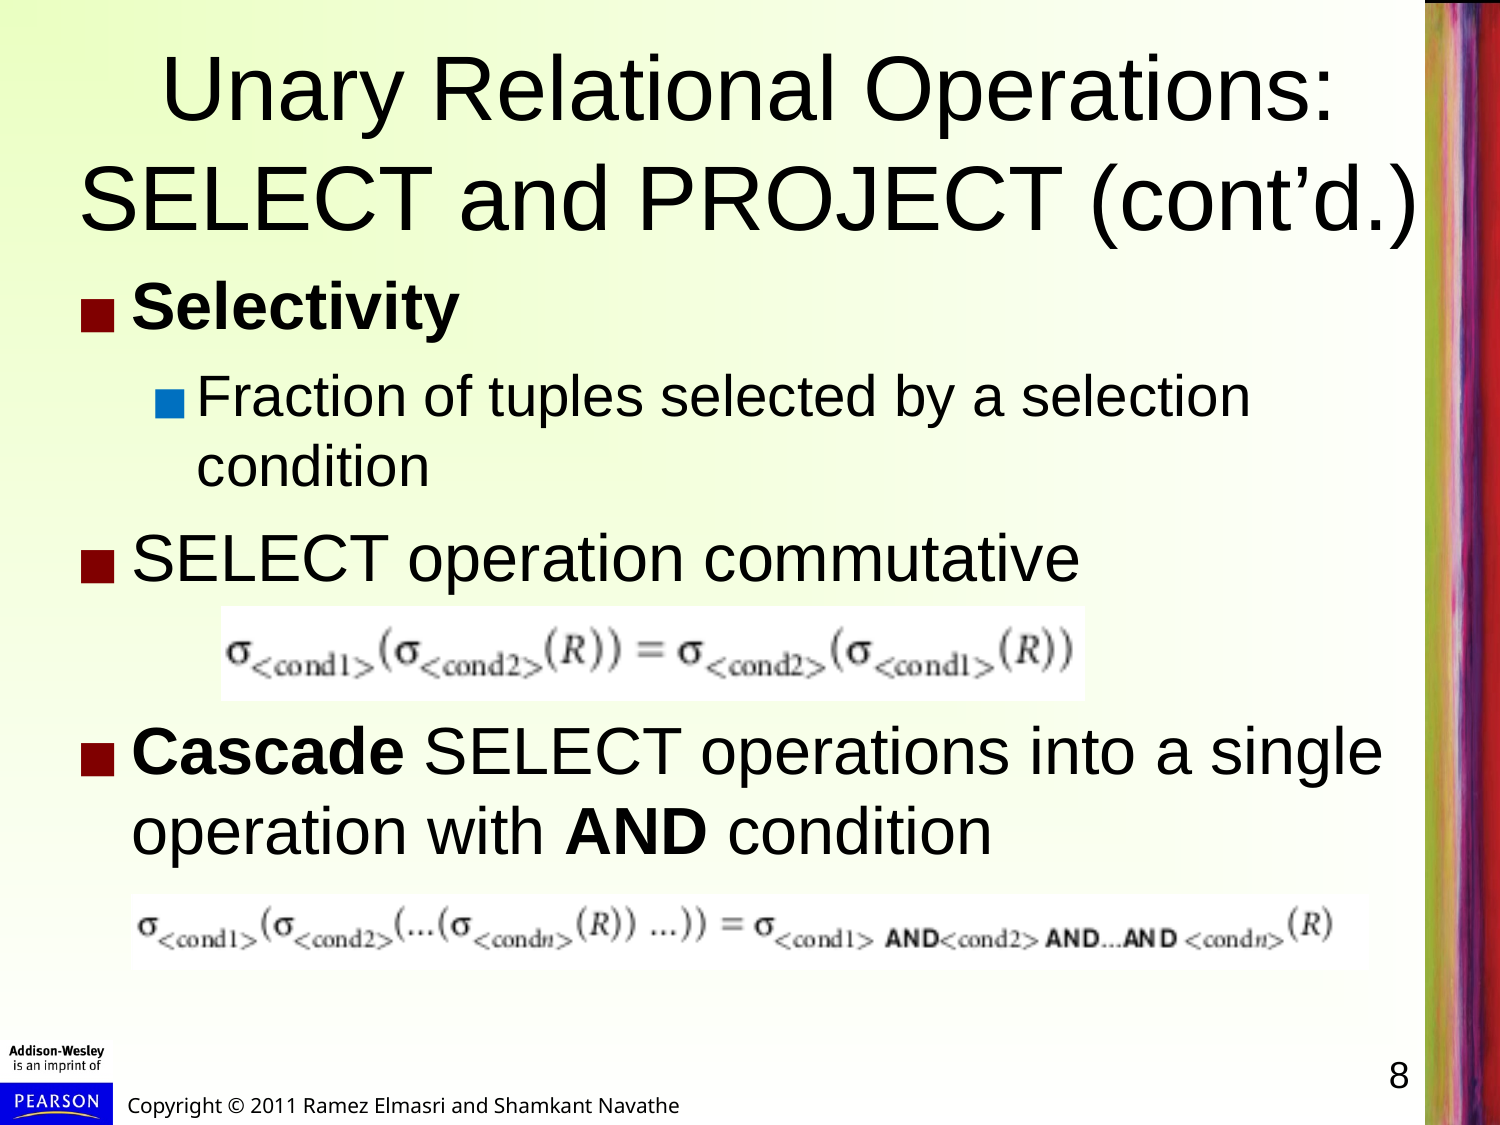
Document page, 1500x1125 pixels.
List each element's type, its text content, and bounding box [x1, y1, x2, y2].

title Unary Relational Operations: SELECT and PROJECT (cont’d.) [75, 44, 1425, 233]
list Selectivity Fraction of tuples selected by a selection condition SELECT operation commutative Cascade SELECT operations into a single operation with AND condition [75, 263, 1425, 1006]
picture [0, 0, 1500, 1125]
slide_number 8 [1334, 1036, 1425, 1123]
